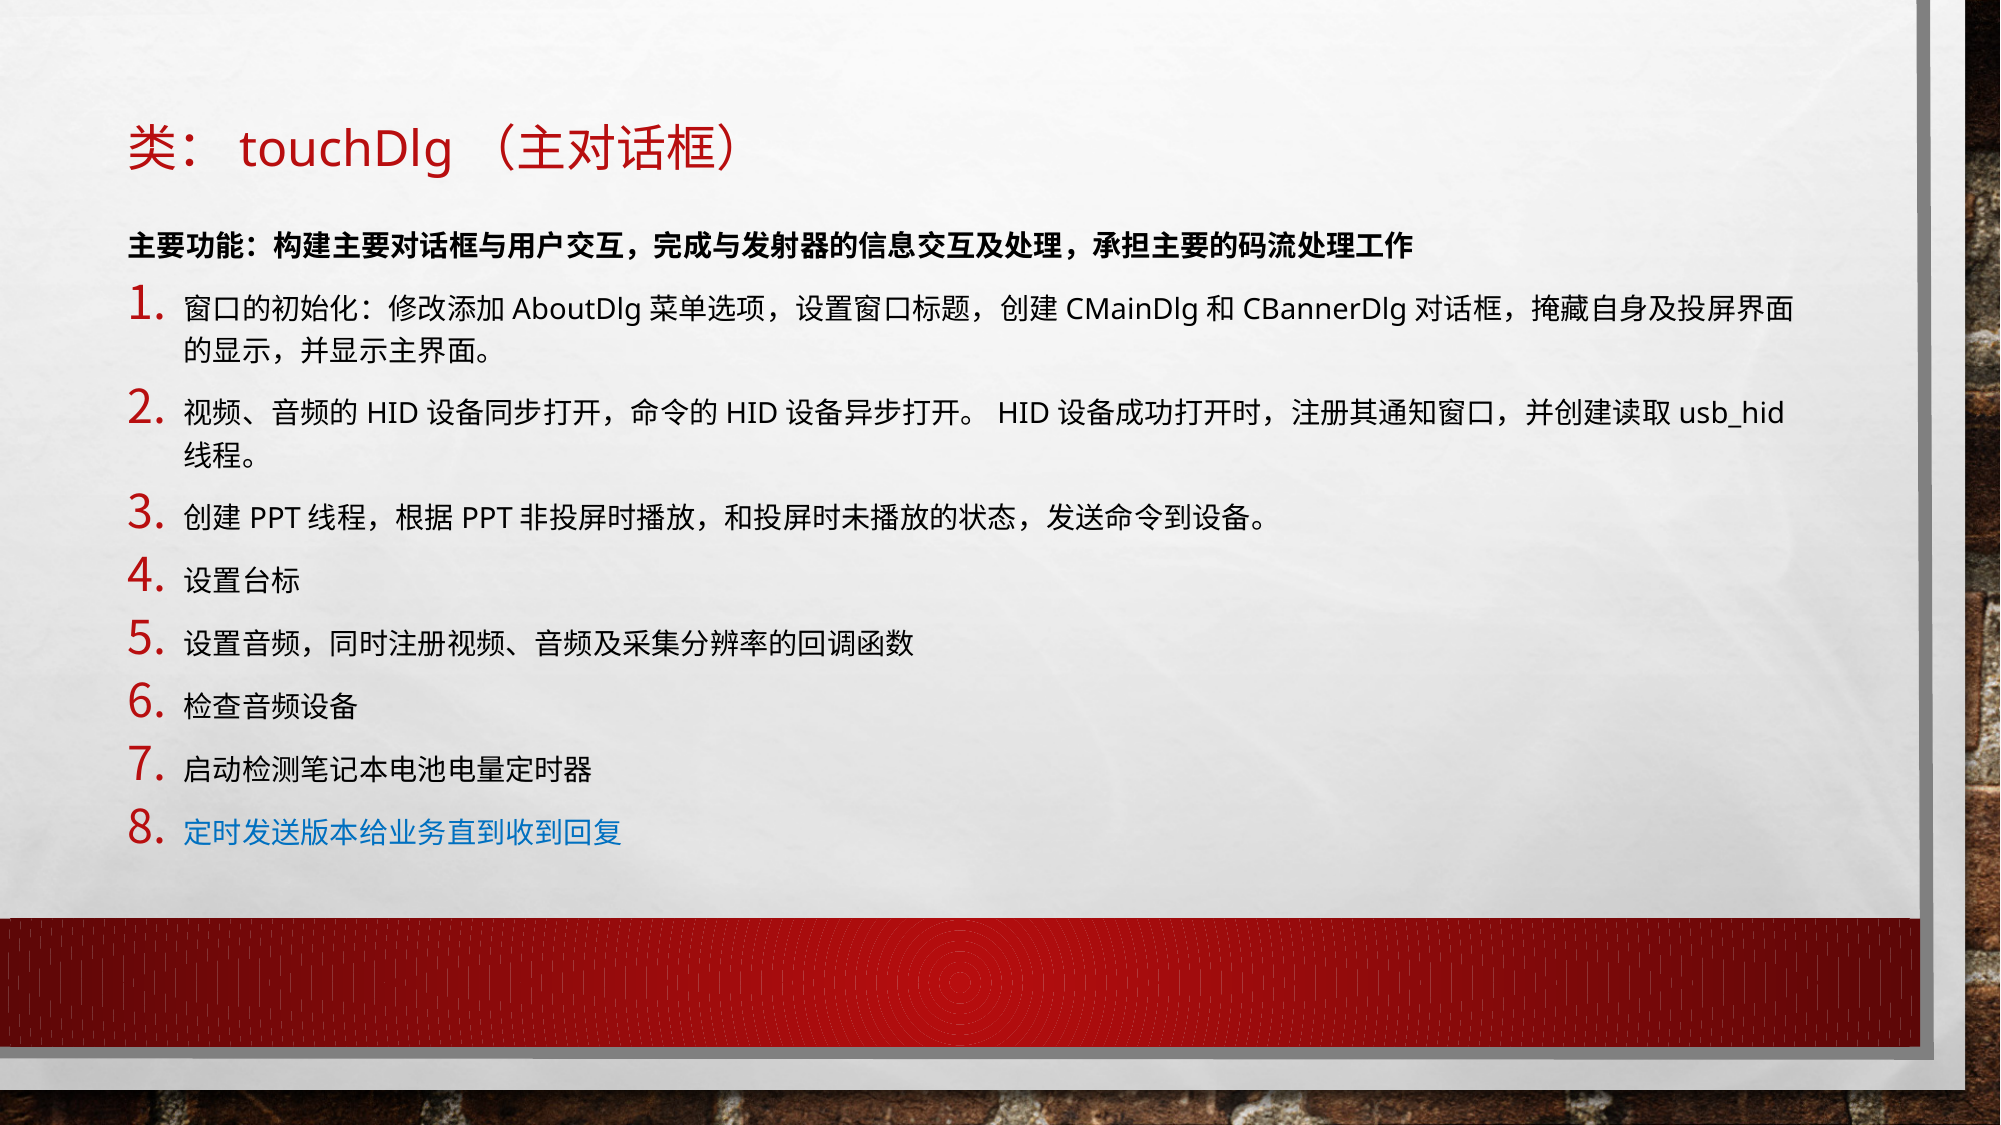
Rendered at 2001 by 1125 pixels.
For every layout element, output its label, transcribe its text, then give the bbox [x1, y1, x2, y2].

picture [0, 0, 2000, 1125]
title 类：touchDlg（主对话框） [112, 112, 1818, 188]
list 主要功能：构建主要对话框与用户交互，完成与发射器的信息交互及处理，承担主要的码流处理工作 窗口的初始化：修改添加AboutDlg菜单选项，设置窗口标题，创建CMainDlg和CBannerDlg对话框，掩藏自身及投屏界面的显示，并显示主界面。 视频、音频的HID设备同步打开，命令的HID设备异步打开。HID设备成功打开时，注册其通知窗口，并创建读取usb_hid线程。 创建PPT线程，根据PPT非投屏时播放，和投屏时未播放的状态，发送命令到设备。 设置台标 设置音频，同时注册视频、音频及采集分辨率的回调函数 检查音频设备 启动检测笔记本电池电量定时器 定时发送版本给业务直到收到回复 [112, 212, 1818, 882]
